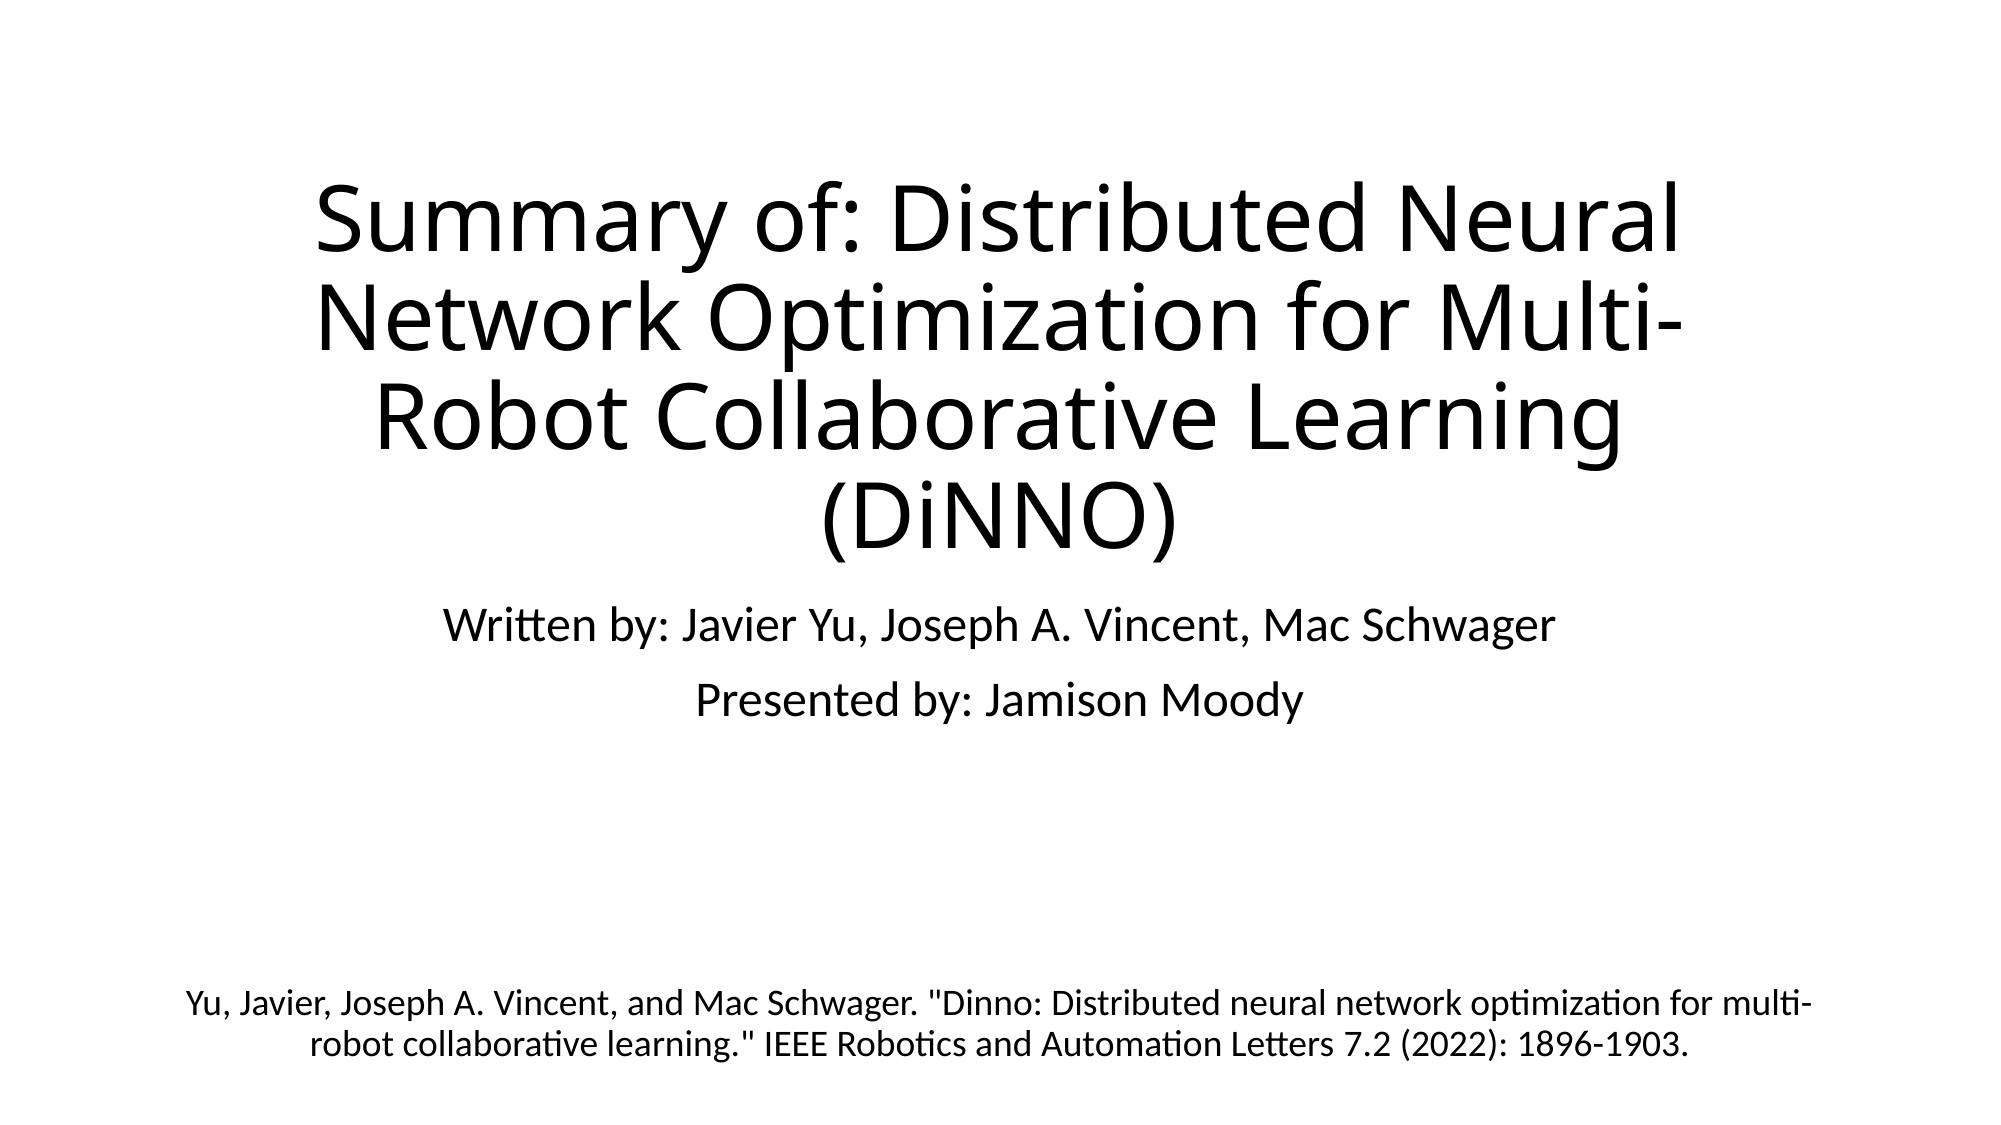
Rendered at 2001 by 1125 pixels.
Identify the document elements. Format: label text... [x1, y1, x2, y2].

title Summary of: Distributed Neural Network Optimization for Multi-Robot Collaborative Learning (DiNNO) [249, 184, 1750, 576]
text_box Yu, Javier, Joseph A. Vincent, and Mac Schwager. "Dinno: Distributed neural network optimization for multi-robot collaborative learning." IEEE Robotics and Automation Letters 7.2 (2022): 1896-1903. [149, 975, 1851, 1081]
subtitle Written by: Javier Yu, Joseph A. Vincent, Mac Schwager Presented by: Jamison Moody [249, 590, 1750, 863]
